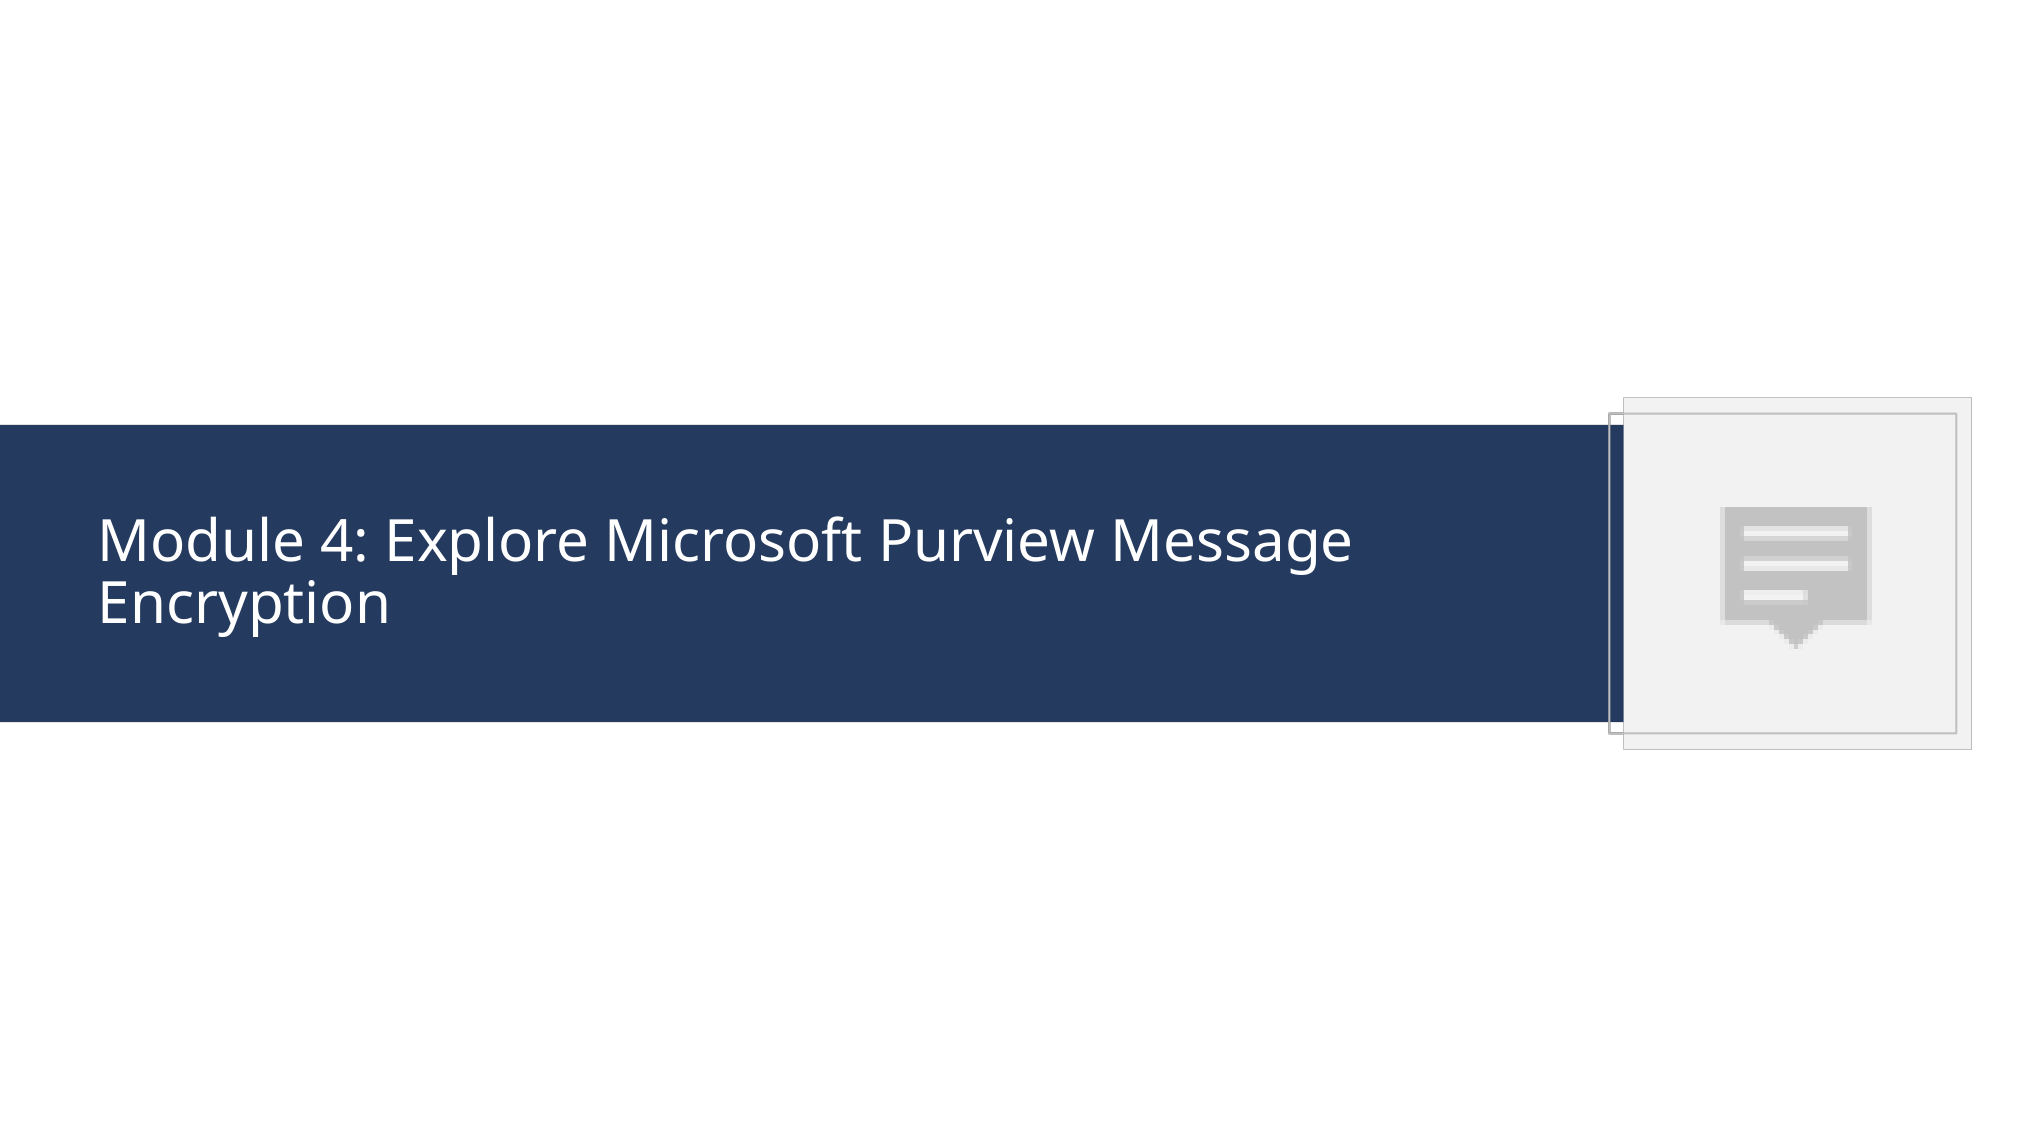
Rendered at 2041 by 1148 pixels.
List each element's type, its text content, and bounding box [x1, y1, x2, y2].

picture [0, 0, 2041, 1148]
title Module 4: Explore Microsoft Purview Message Encryption [97, 510, 1580, 638]
